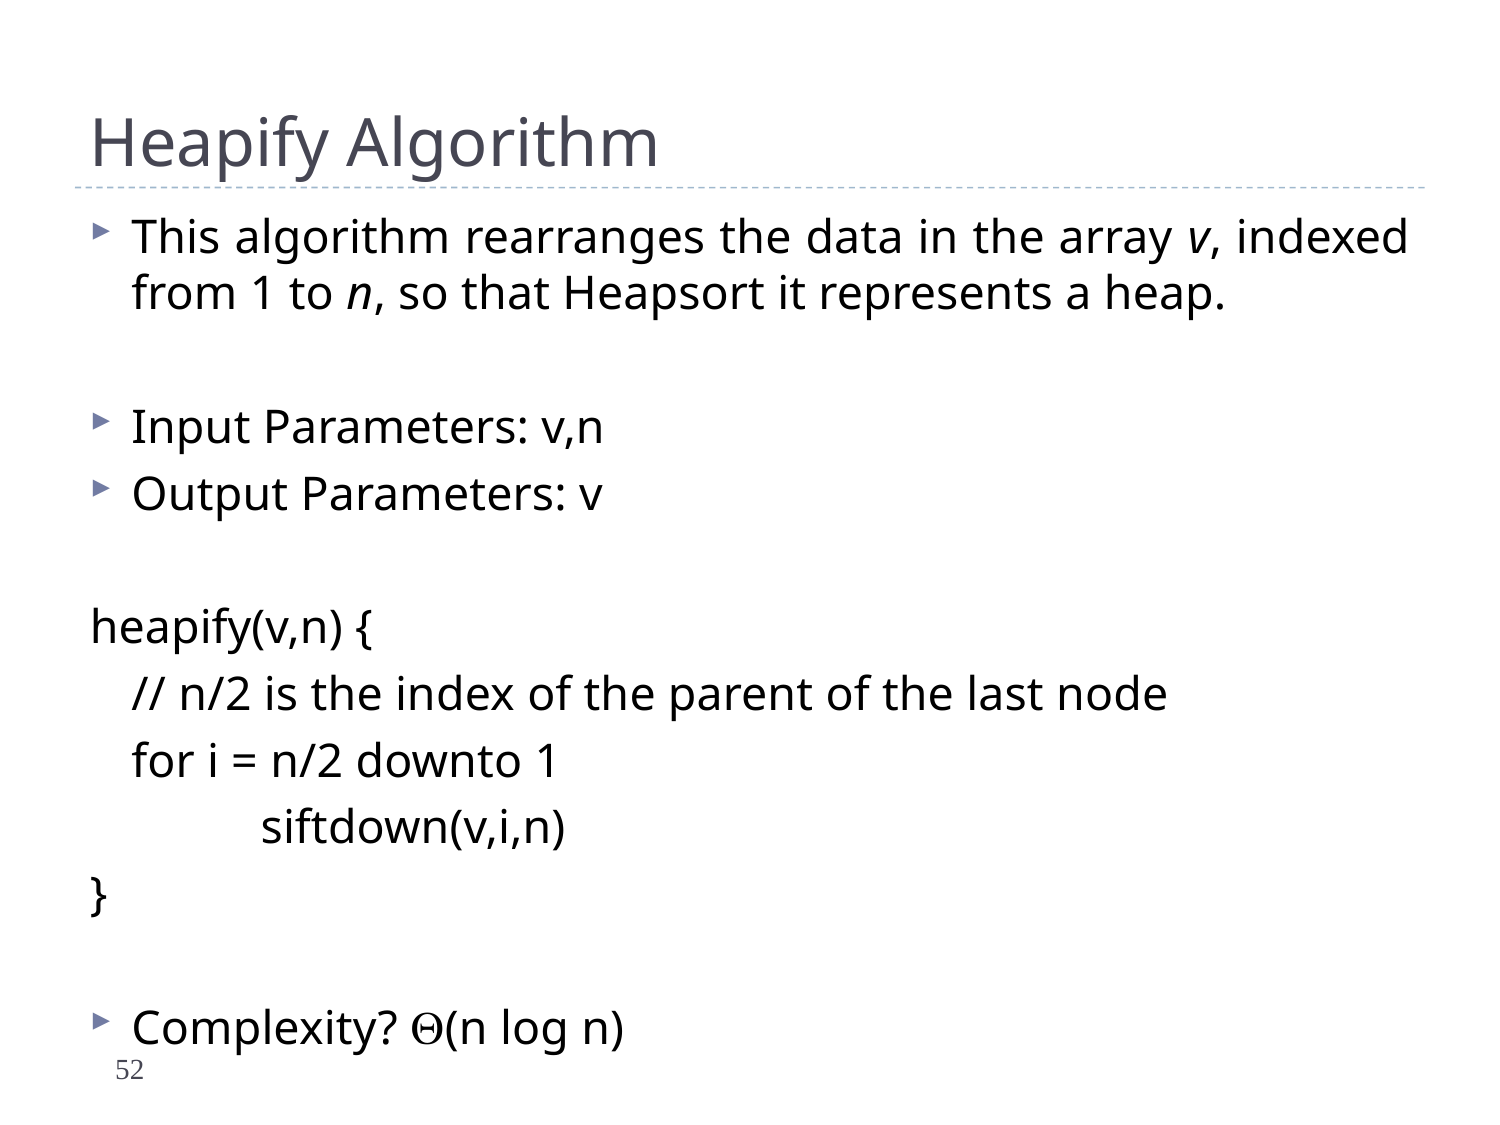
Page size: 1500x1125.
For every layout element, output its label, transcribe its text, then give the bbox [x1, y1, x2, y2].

title Heapify Algorithm [75, 24, 1425, 188]
list This algorithm rearranges the data in the array v, indexed from 1 to n, so that Heapsort it represents a heap. Input Parameters: v,n Output Parameters: v heapify(v,n) { // n/2 is the index of the parent of the last node for i = n/2 downto 1 siftdown(v,i,n) } Complexity? (n log n) [75, 200, 1425, 1103]
